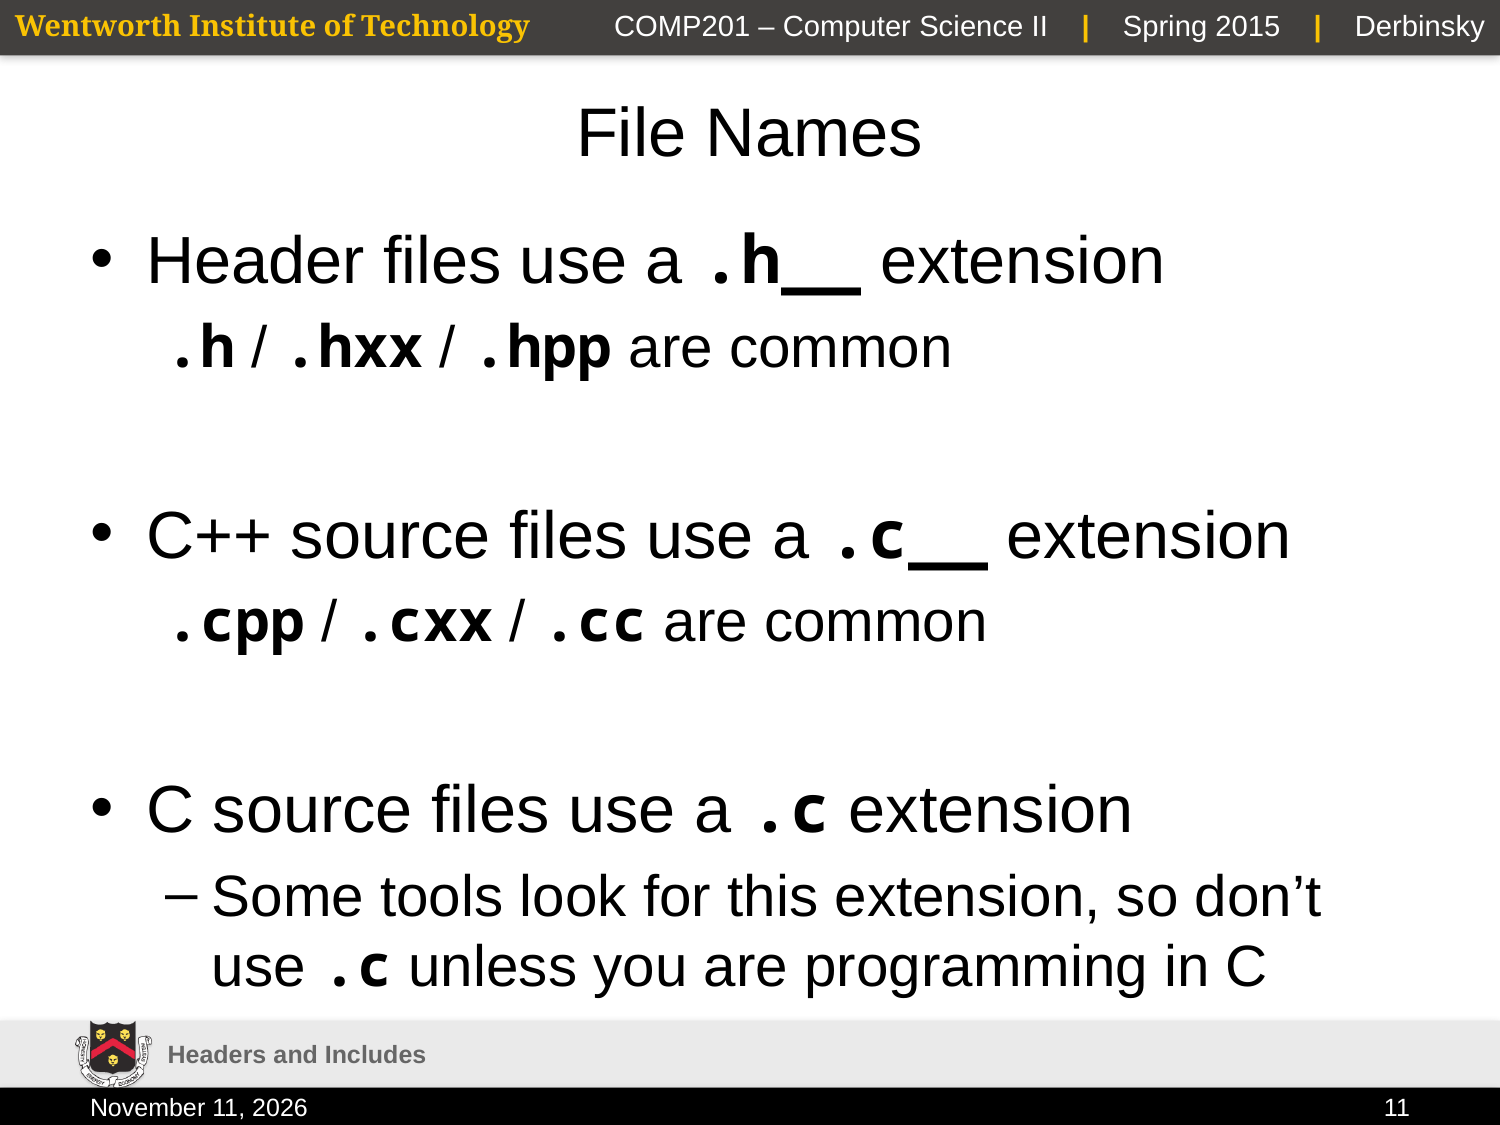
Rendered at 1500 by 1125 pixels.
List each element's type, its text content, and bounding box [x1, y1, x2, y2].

title File Names [75, 80, 1425, 179]
list Header files use a .h__ extension .h / .hxx / .hpp are common C++ source files use a .c__ extension .cpp / .cxx / .cc are common C source files use a .c extension Some tools look for this extension, so don’t use .c unless you are programming in C [75, 209, 1425, 1005]
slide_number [75, 1087, 451, 1125]
footer Headers and Includes [152, 1029, 1425, 1079]
picture [75, 1020, 153, 1087]
slide_number 11 [1245, 1087, 1425, 1125]
